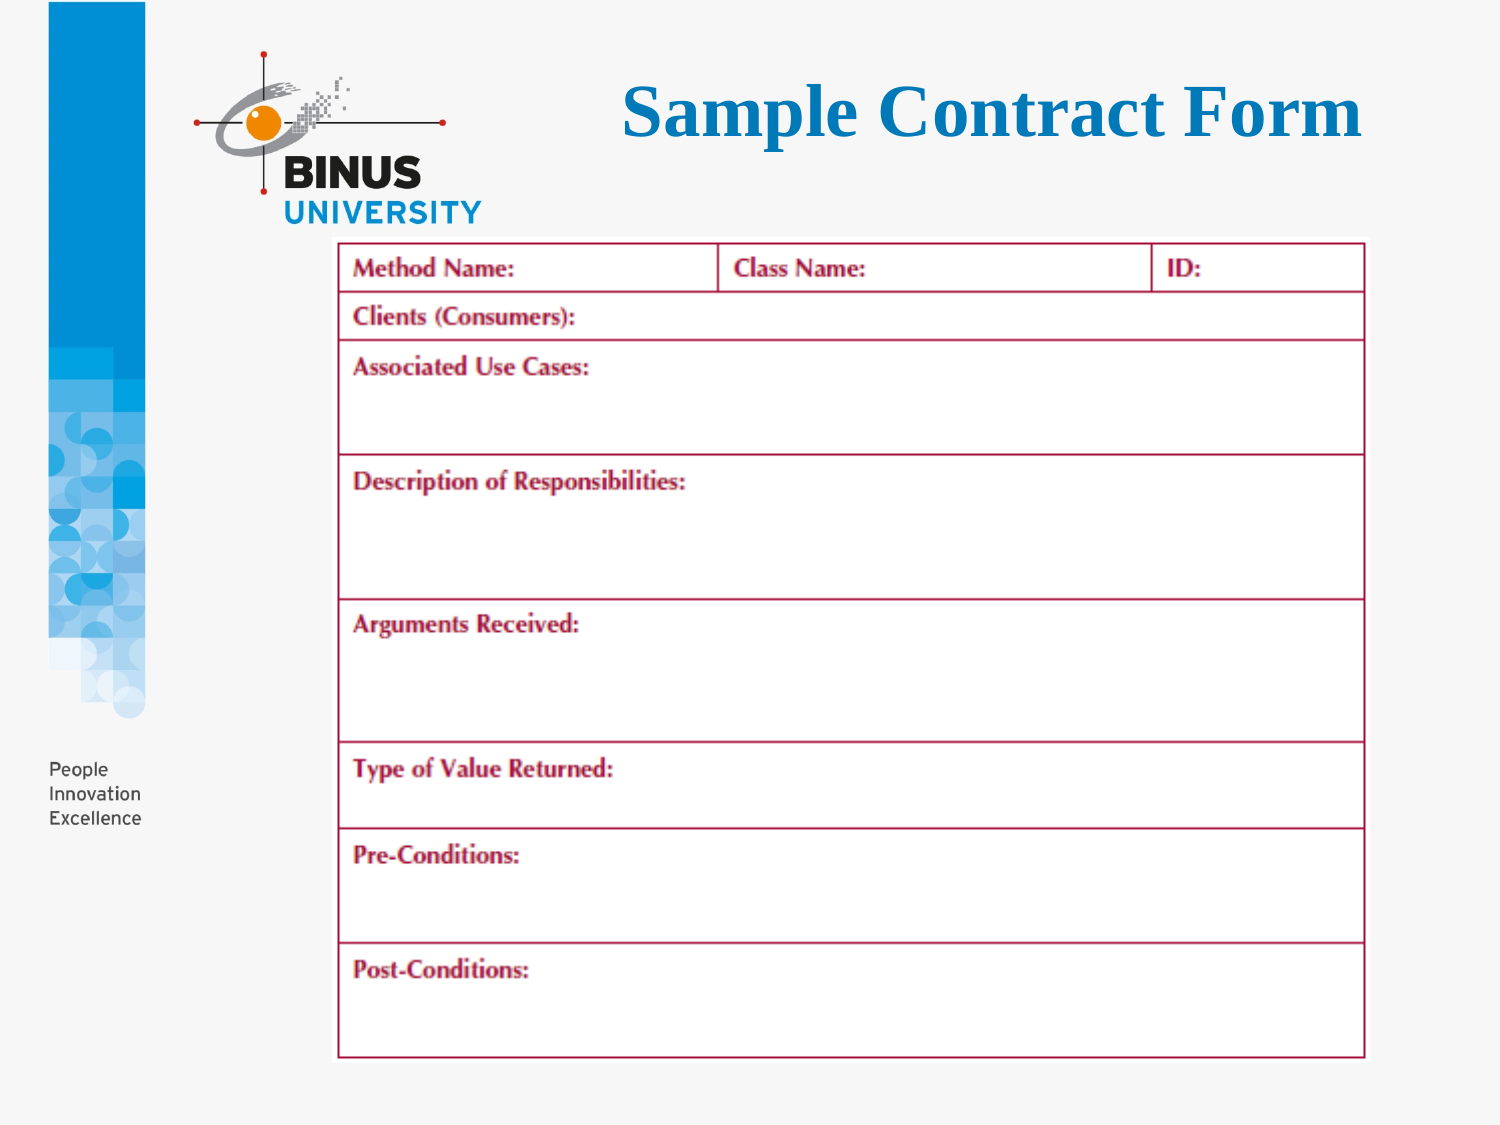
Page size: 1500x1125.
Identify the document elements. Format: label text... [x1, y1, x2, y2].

title Sample Contract Form [497, 38, 1488, 175]
picture [0, 0, 1500, 1063]
